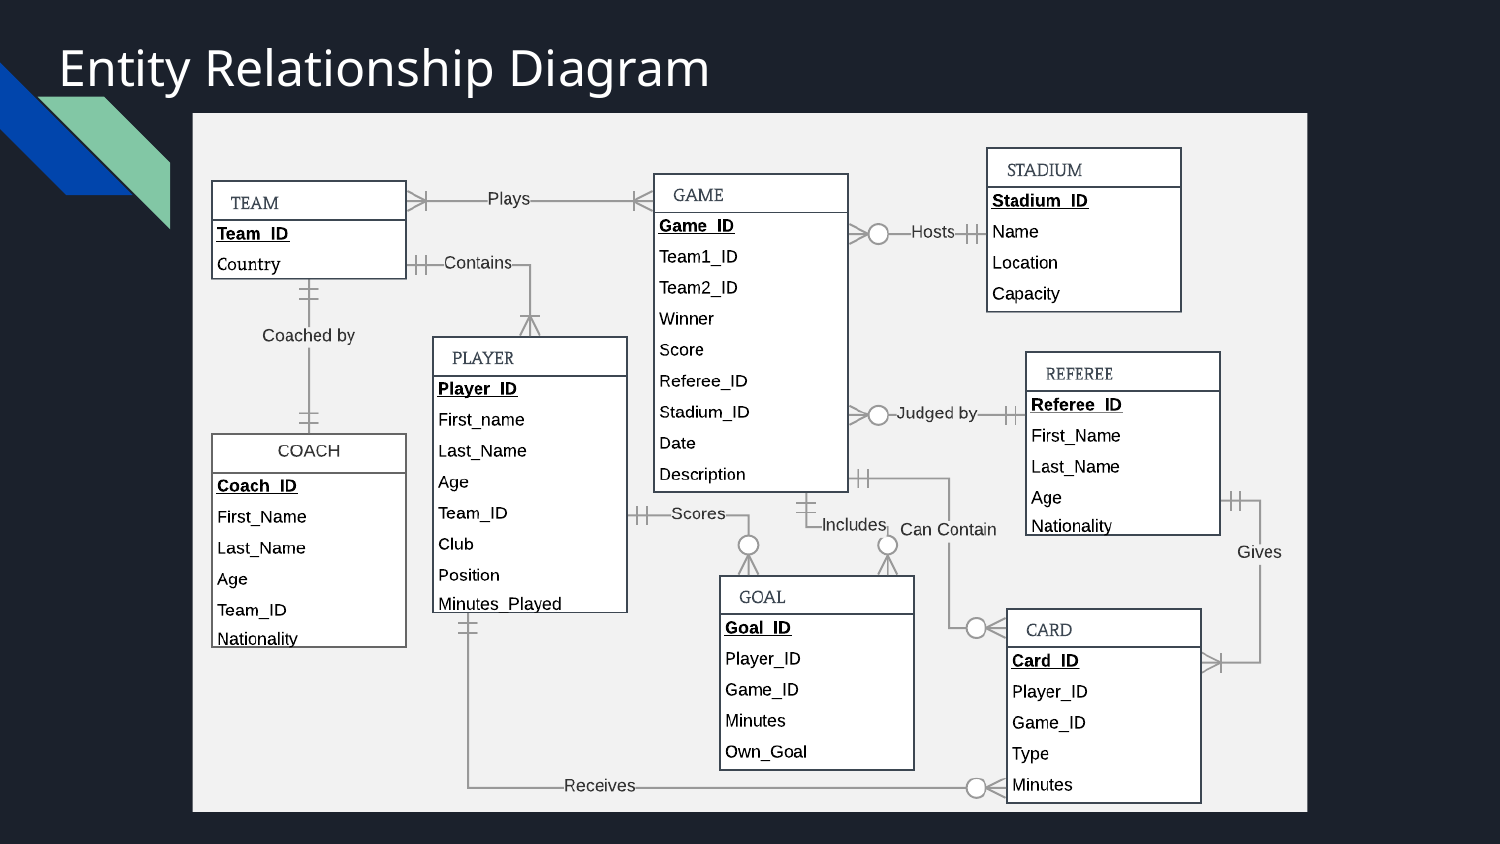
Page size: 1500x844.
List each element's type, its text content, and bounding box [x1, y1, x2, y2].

title Entity Relationship Diagram [43, 21, 1198, 172]
picture [192, 113, 1308, 812]
